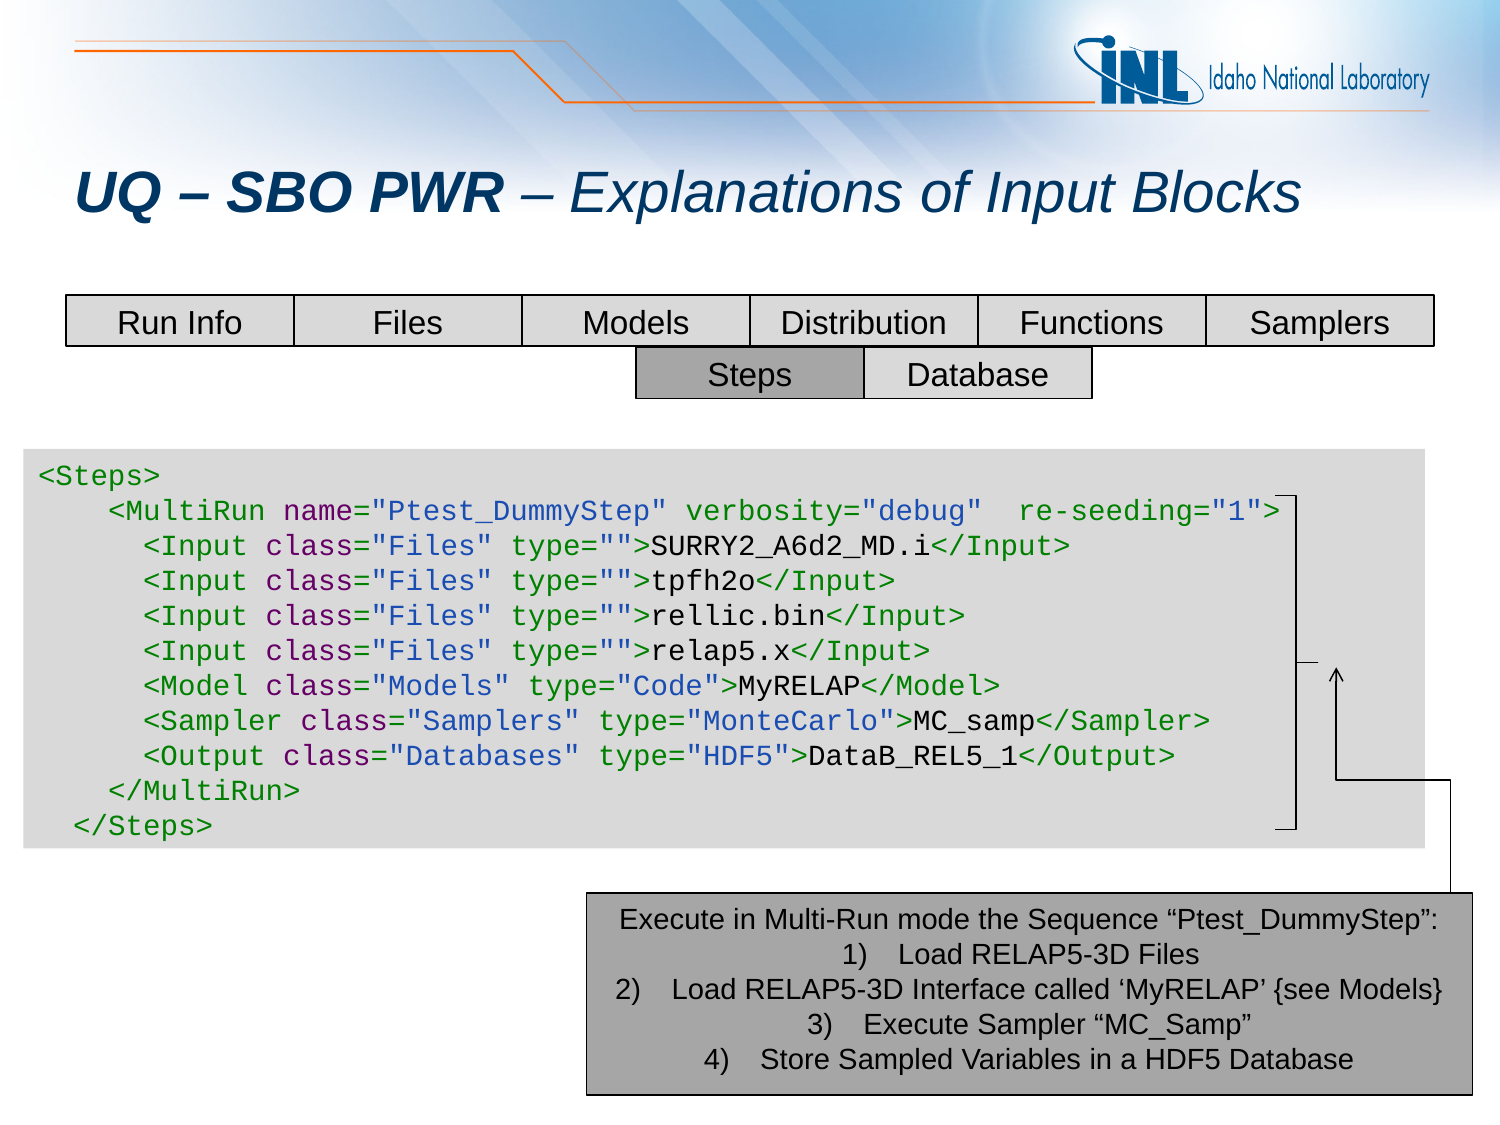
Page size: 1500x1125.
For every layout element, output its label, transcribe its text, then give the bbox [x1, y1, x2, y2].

text_box Execute in Multi-Run mode the Sequence “Ptest_DummyStep”: Load RELAP5-3D Files Load RELAP5-3D Interface called ‘MyRELAP’ {see Models} Execute Sampler “MC_Samp” Store Sampled Variables in a HDF5 Database [586, 892, 1473, 1095]
text_box Steps [635, 347, 863, 399]
text_box Database [863, 347, 1092, 399]
title UQ – SBO PWR – Explanations of Input Blocks [74, 164, 1426, 227]
text_box <Steps> <MultiRun name="Ptest_DummyStep" verbosity="debug" re-seeding="1"> <Input class="Files" type="">SURRY2_A6d2_MD.i</Input> <Input class="Files" type="">tpfh2o</Input> <Input class="Files" type="">rellic.bin</Input> <Input class="Files" type="">relap5.x</Input> <Model class="Models" type="Code">MyRELAP</Model> <Sampler class="Samplers" type="MonteCarlo">MC_samp</Sampler> <Output class="Databases" type="HDF5">DataB_REL5_1</Output> </MultiRun> </Steps> [23, 448, 1425, 849]
text_box [1275, 495, 1318, 727]
text_box Models [522, 295, 749, 347]
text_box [1280, 722, 1500, 838]
picture [0, 0, 1500, 1125]
text_box Files [294, 295, 522, 347]
text_box Functions [977, 295, 1205, 347]
text_box Samplers [1205, 295, 1434, 347]
text_box Distribution [749, 295, 977, 347]
text_box Run Info [66, 295, 294, 347]
